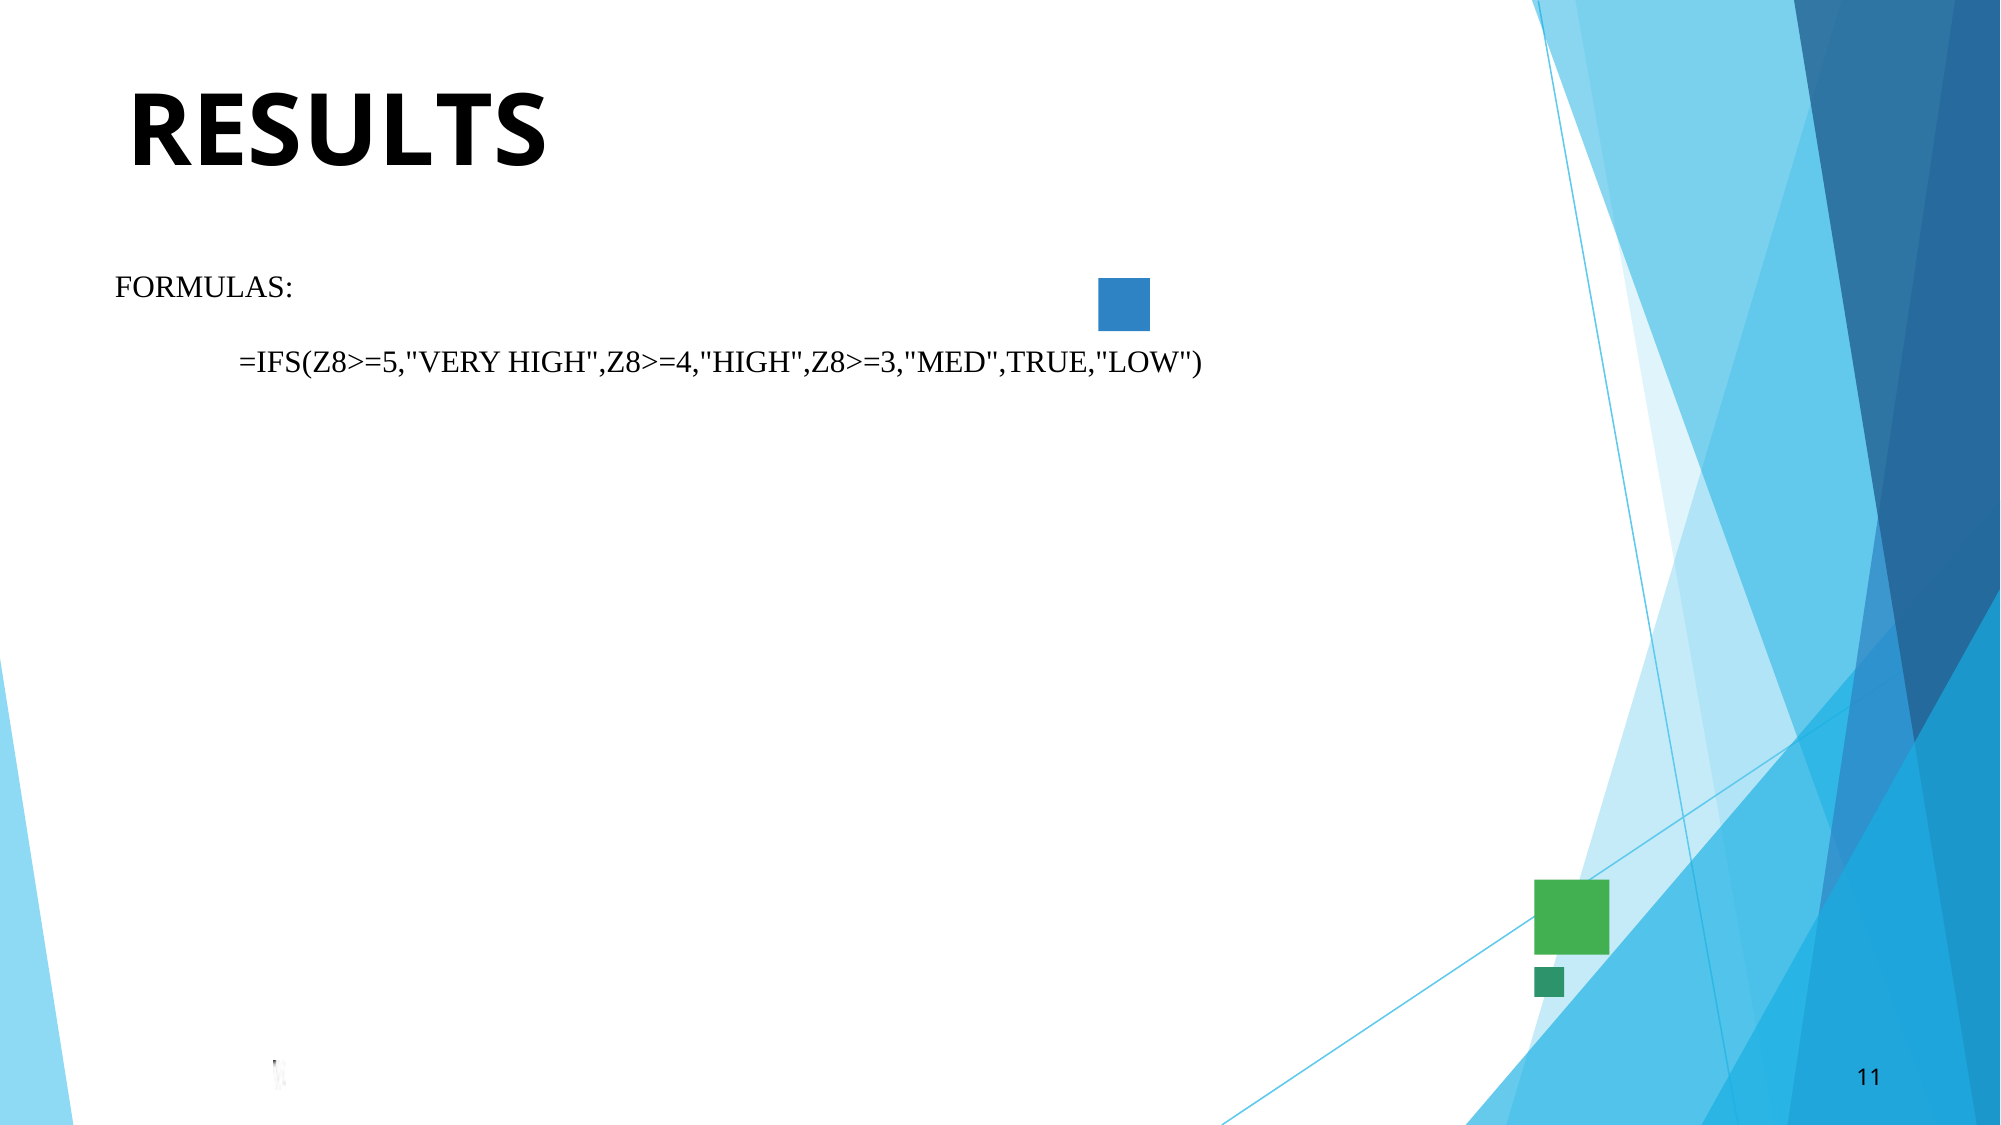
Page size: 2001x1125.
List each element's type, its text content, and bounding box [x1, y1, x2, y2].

title RESULTS [123, 62, 1877, 254]
text_box [1534, 879, 1610, 955]
text_box [1534, 967, 1565, 997]
picture [273, 1060, 286, 1090]
text_box [1849, 1061, 1888, 1095]
list FORMULAS: =IFS(Z8>=5,"VERY HIGH",Z8>=4,"HIGH",Z8>=3,"MED",TRUE,"LOW") [99, 258, 1901, 388]
